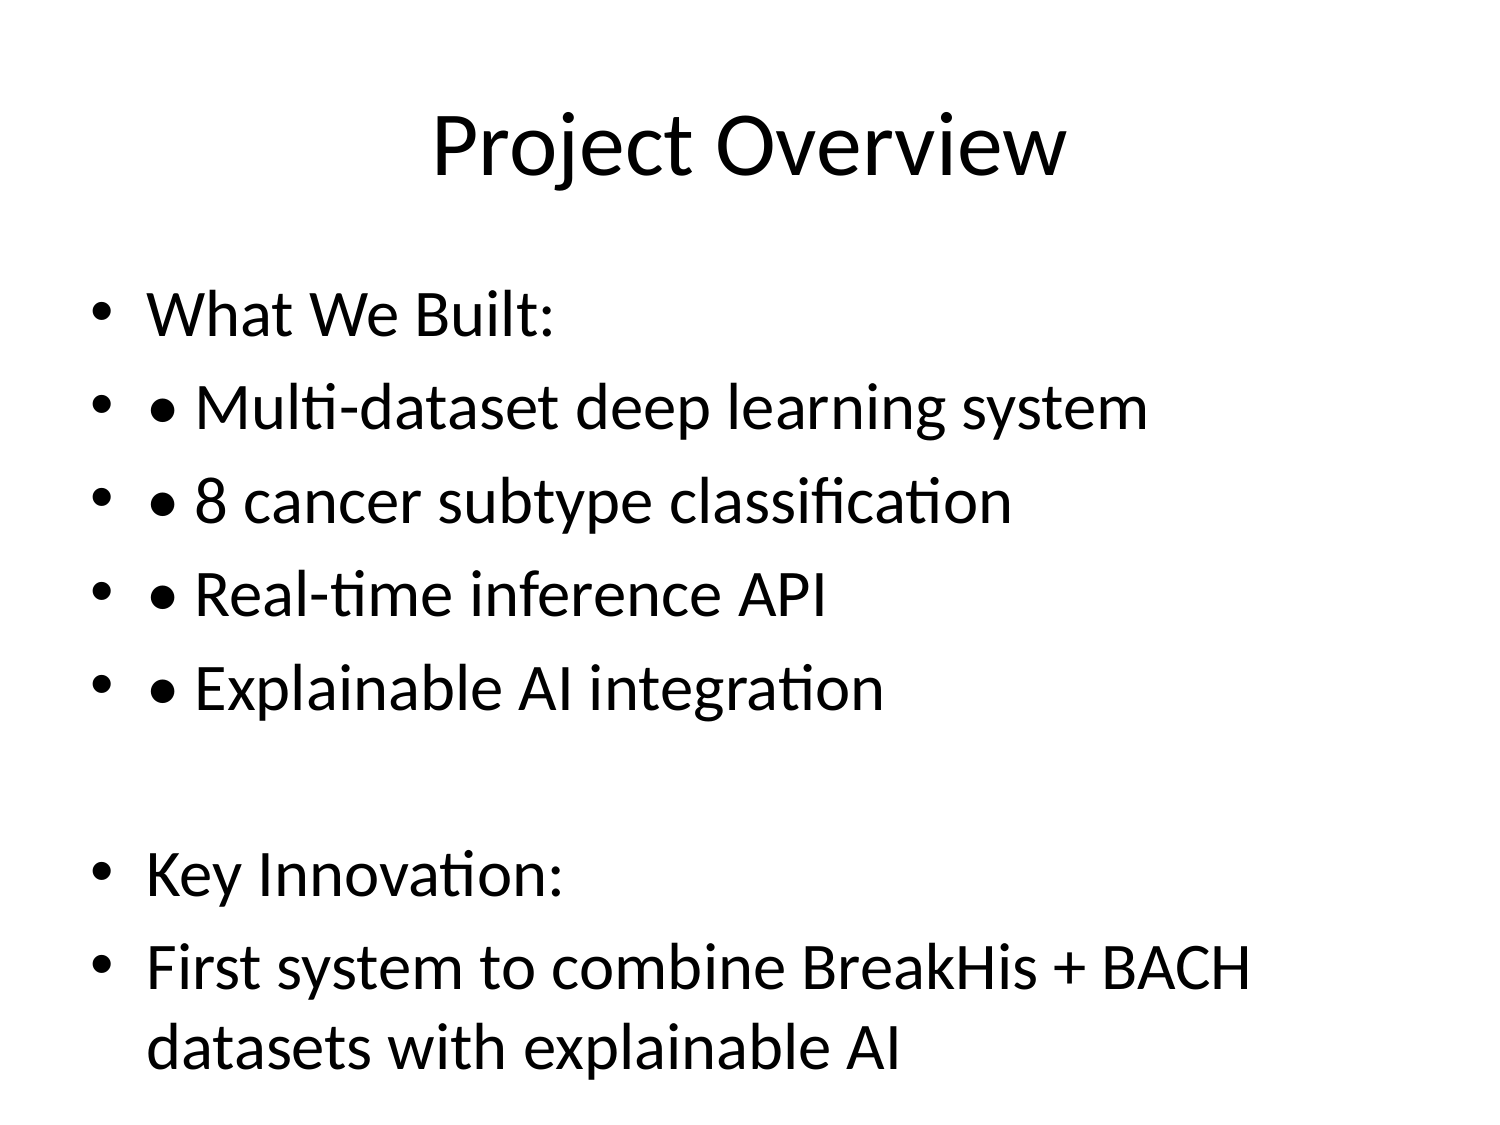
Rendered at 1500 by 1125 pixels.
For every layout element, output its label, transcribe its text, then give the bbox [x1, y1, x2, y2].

list What We Built: • Multi-dataset deep learning system • 8 cancer subtype classification • Real-time inference API • Explainable AI integration Key Innovation: First system to combine BreakHis + BACH datasets with explainable AI [75, 262, 1425, 1005]
title Project Overview [75, 45, 1425, 233]
